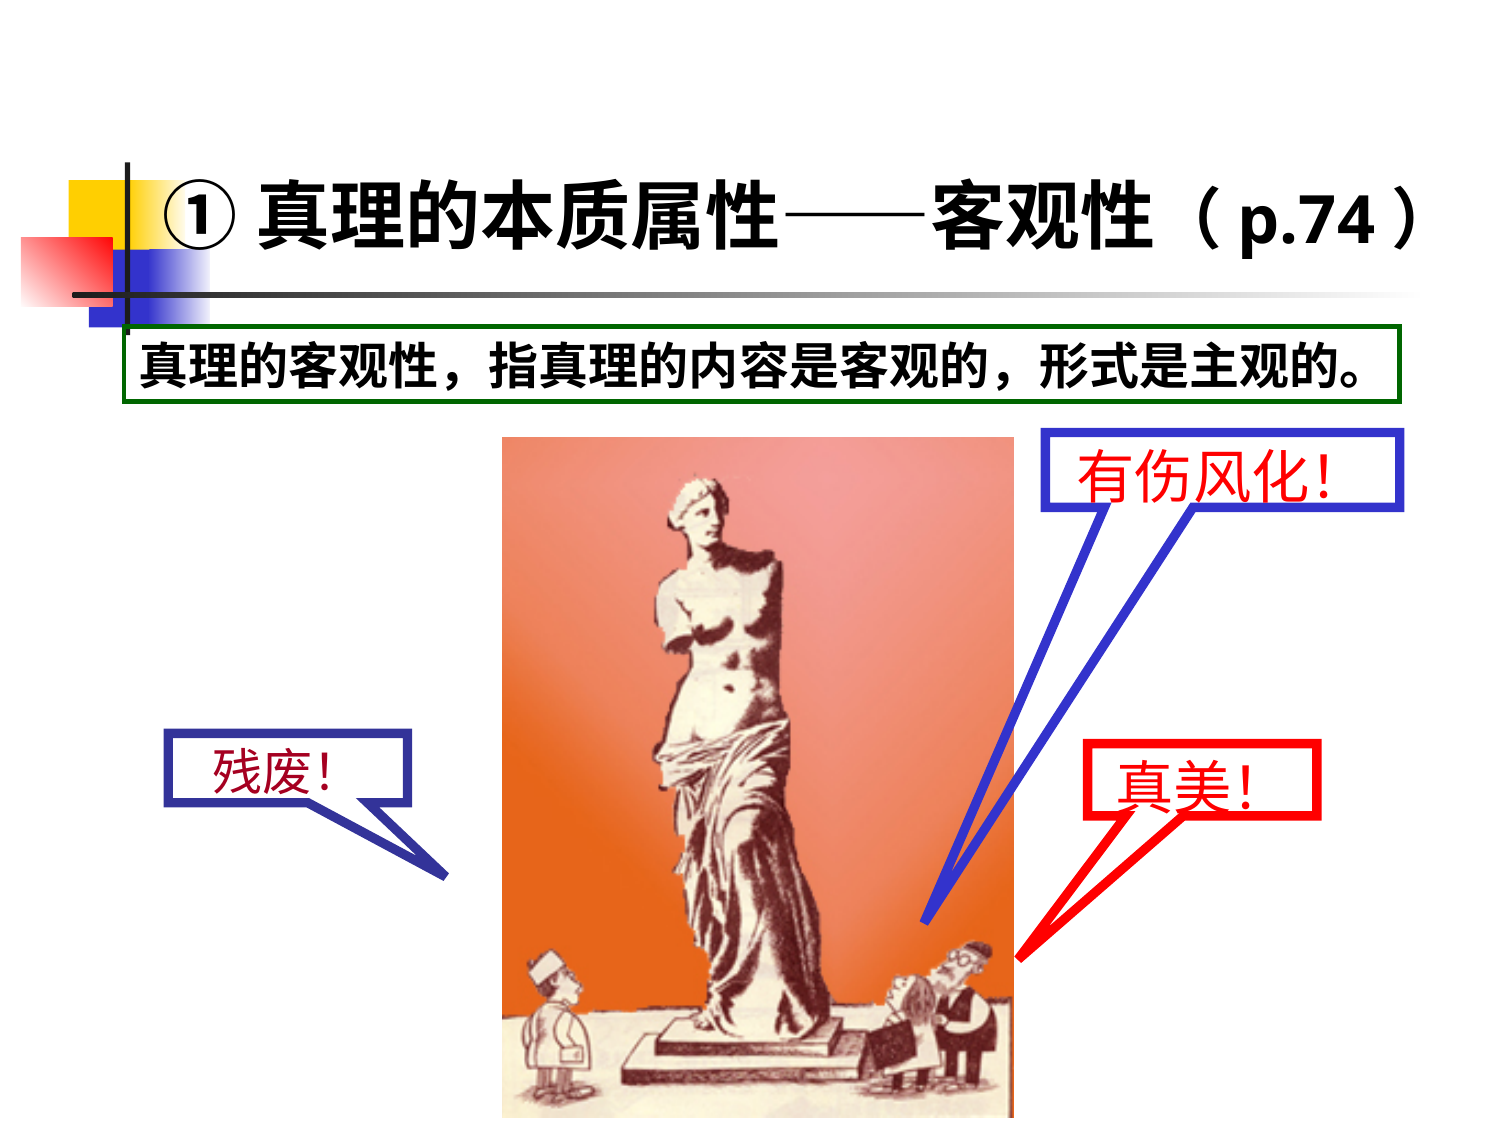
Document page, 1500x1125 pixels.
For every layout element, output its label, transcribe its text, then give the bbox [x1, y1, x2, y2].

picture [501, 436, 1015, 1118]
text_box 真理的客观性，指真理的内容是客观的，形式是主观的。 [123, 326, 1400, 402]
text_box 残废！ [168, 733, 446, 877]
text_box ①真理的本质属性——客观性（p.74） [147, 161, 1483, 266]
text_box 真美！ [1020, 743, 1317, 958]
text_box 有伤风化！ [1020, 432, 1400, 775]
